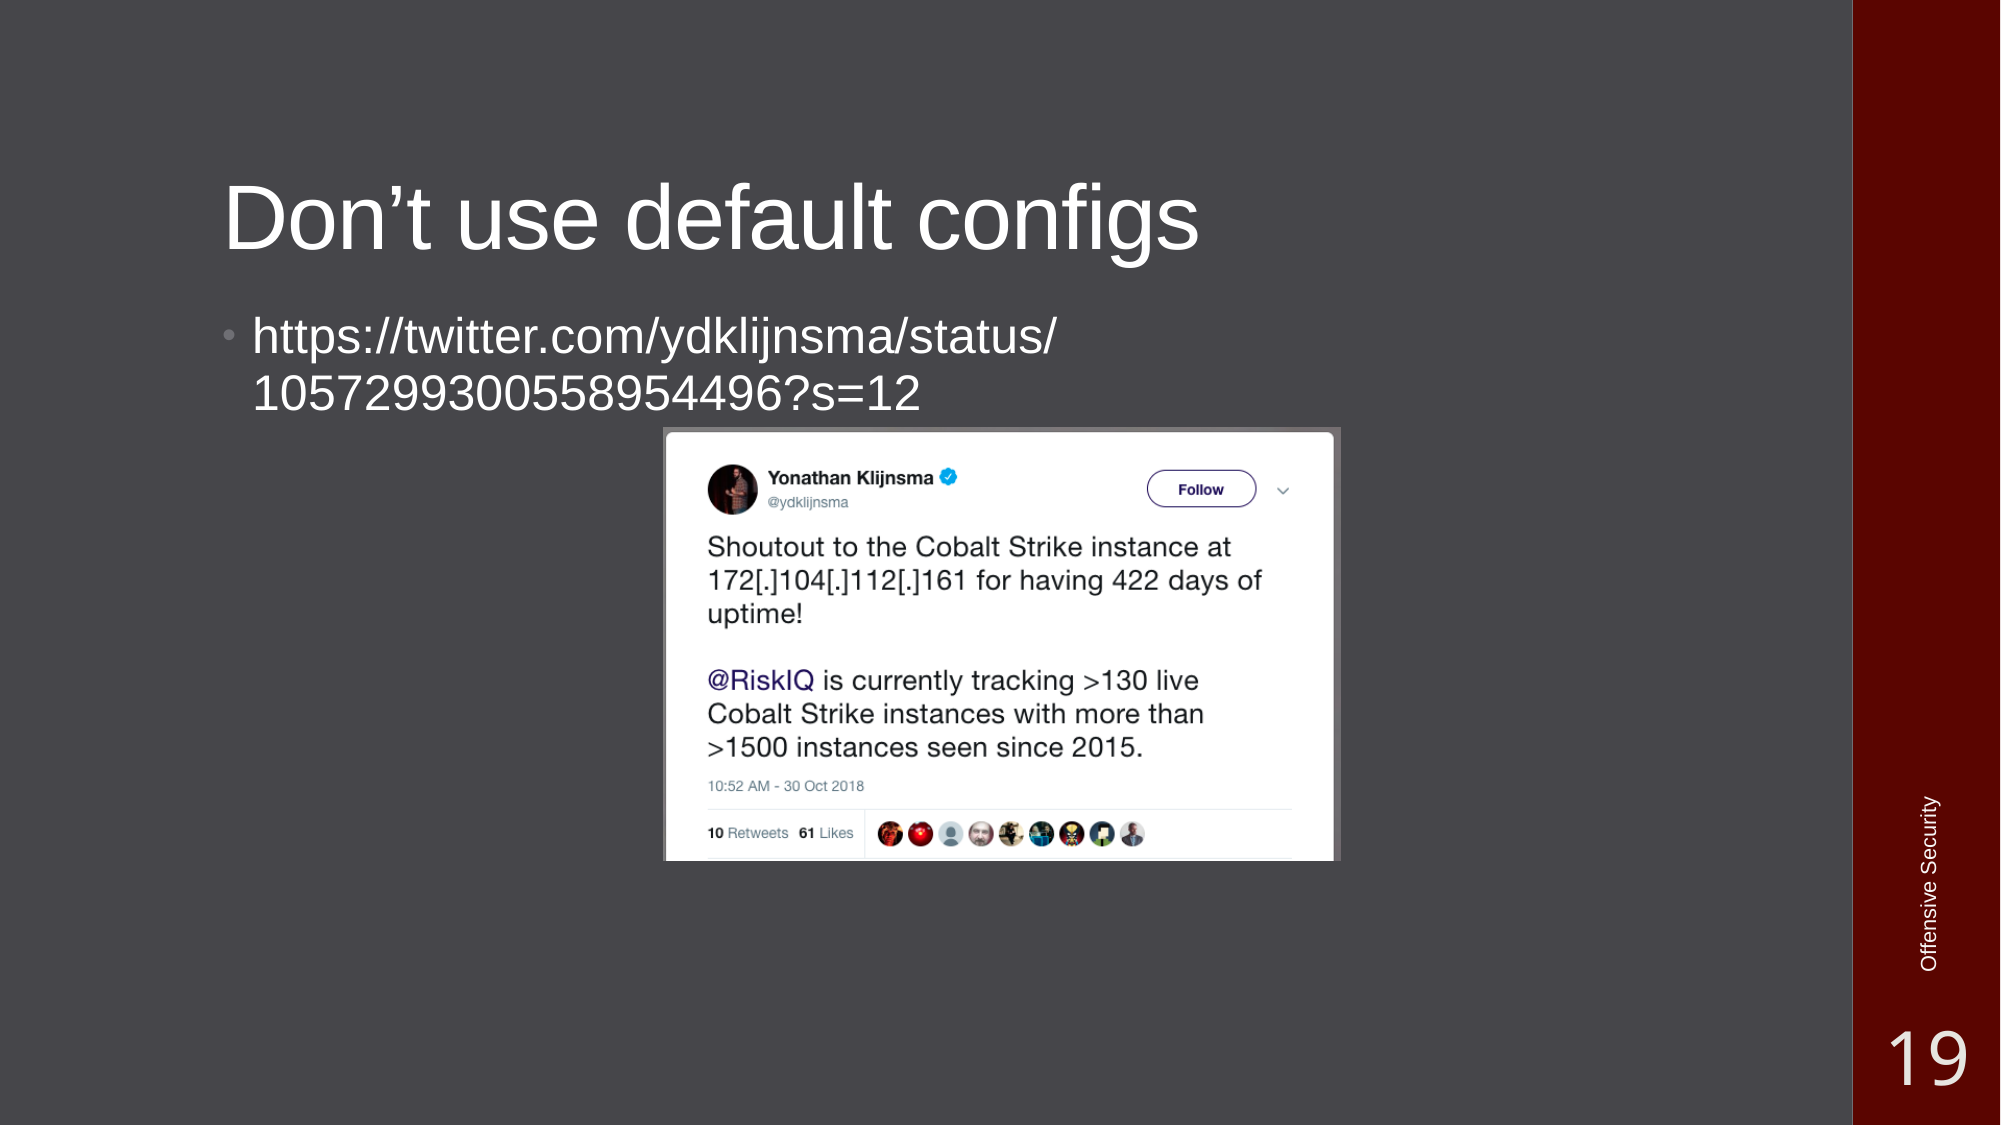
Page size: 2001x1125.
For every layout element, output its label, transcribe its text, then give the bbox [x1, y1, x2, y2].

picture [663, 426, 1341, 861]
list https://twitter.com/ydklijnsma/status/1057299300558954496?s=12 [206, 299, 1617, 1014]
title Don’t use default configs [206, 60, 1797, 278]
slide_number 19 [1852, 1012, 2000, 1110]
footer Offensive Security [1897, 400, 1958, 988]
